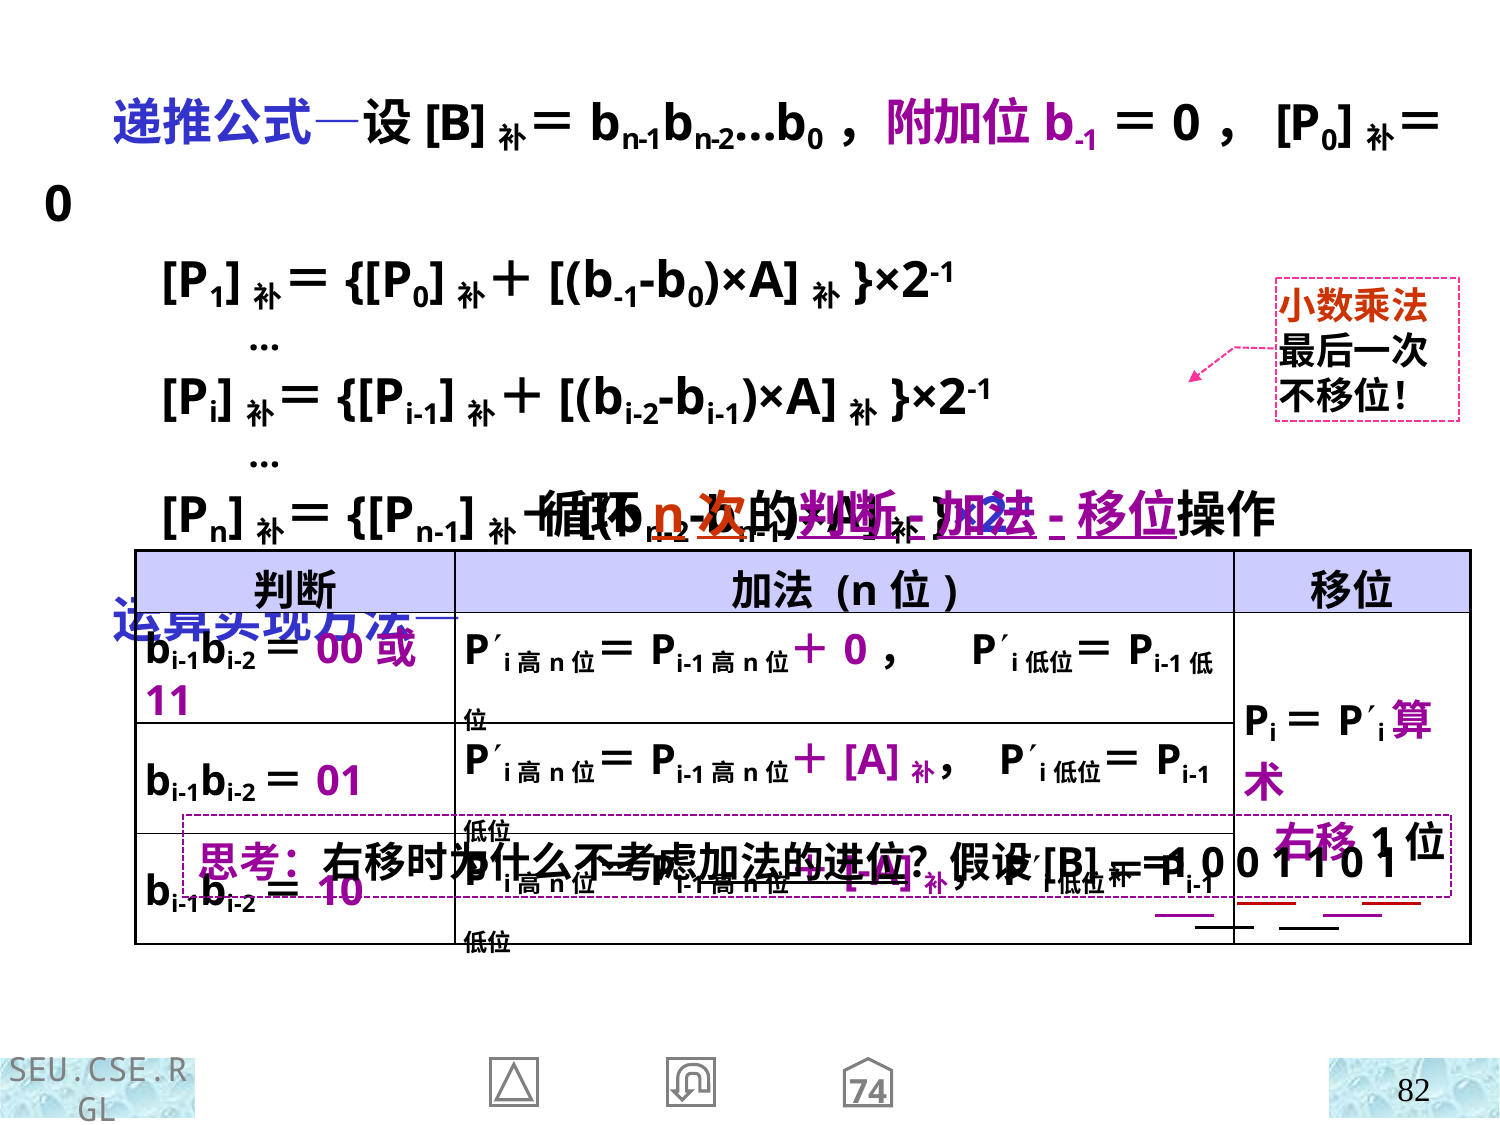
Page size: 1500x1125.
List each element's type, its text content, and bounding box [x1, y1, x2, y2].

slide_number 82 [1328, 1058, 1500, 1118]
table_header 移位 [1235, 552, 1469, 612]
text_box [490, 1058, 538, 1106]
text_box 循环n次的判断-加法-移位操作 [525, 459, 1365, 550]
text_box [1154, 903, 1421, 929]
text_box [667, 1058, 715, 1106]
table_cell Pi高n位＝Pi-1高n位＋0， Pi低位＝Pi-1低位 [456, 613, 1233, 722]
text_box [0, 1058, 195, 1118]
text_box 74 [844, 1058, 892, 1106]
table_cell Pi高n位＝Pi-1高n位＋[-A]补，Pi低位＝Pi-1低位 [456, 898, 1233, 943]
table_cell bi-1bi-2＝01 [137, 724, 454, 833]
text_box 小数乘法最后一次不移位！ [1275, 277, 1459, 421]
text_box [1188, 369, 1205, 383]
table_cell Pi＝Pi算术 右移1位 [1235, 613, 1469, 943]
table_cell bi-1bi-2＝10 [137, 834, 454, 943]
table_cell bi-1bi-2＝00或11 [137, 613, 454, 722]
text_box 递推公式—设[B]补＝bn-1bn-2…b0，附加位b-1＝0，[P0]补＝0 [P1]补＝{[P0]补＋[(b-1-b0)×A]补}×2-1 … [Pi]补＝{[Pi-1]补＋[(bi-2-bi-1)×A]补}×2-1 … [Pn]补＝{[Pn-1]补＋[(bn-2-bn-1)×A]补}×2-1 运算实现方法— [29, 66, 1471, 656]
table_header 加法 (n位) [456, 552, 1233, 612]
text_box 思考：右移时为什么不考虑加法的进位？假设[B]补=1 0 0 1 1 0 1 [182, 814, 1451, 898]
table_cell Pi高n位＝Pi-1高n位＋[A]补， Pi低位＝Pi-1低位 [456, 724, 1233, 814]
table_header 判断 [137, 552, 454, 612]
